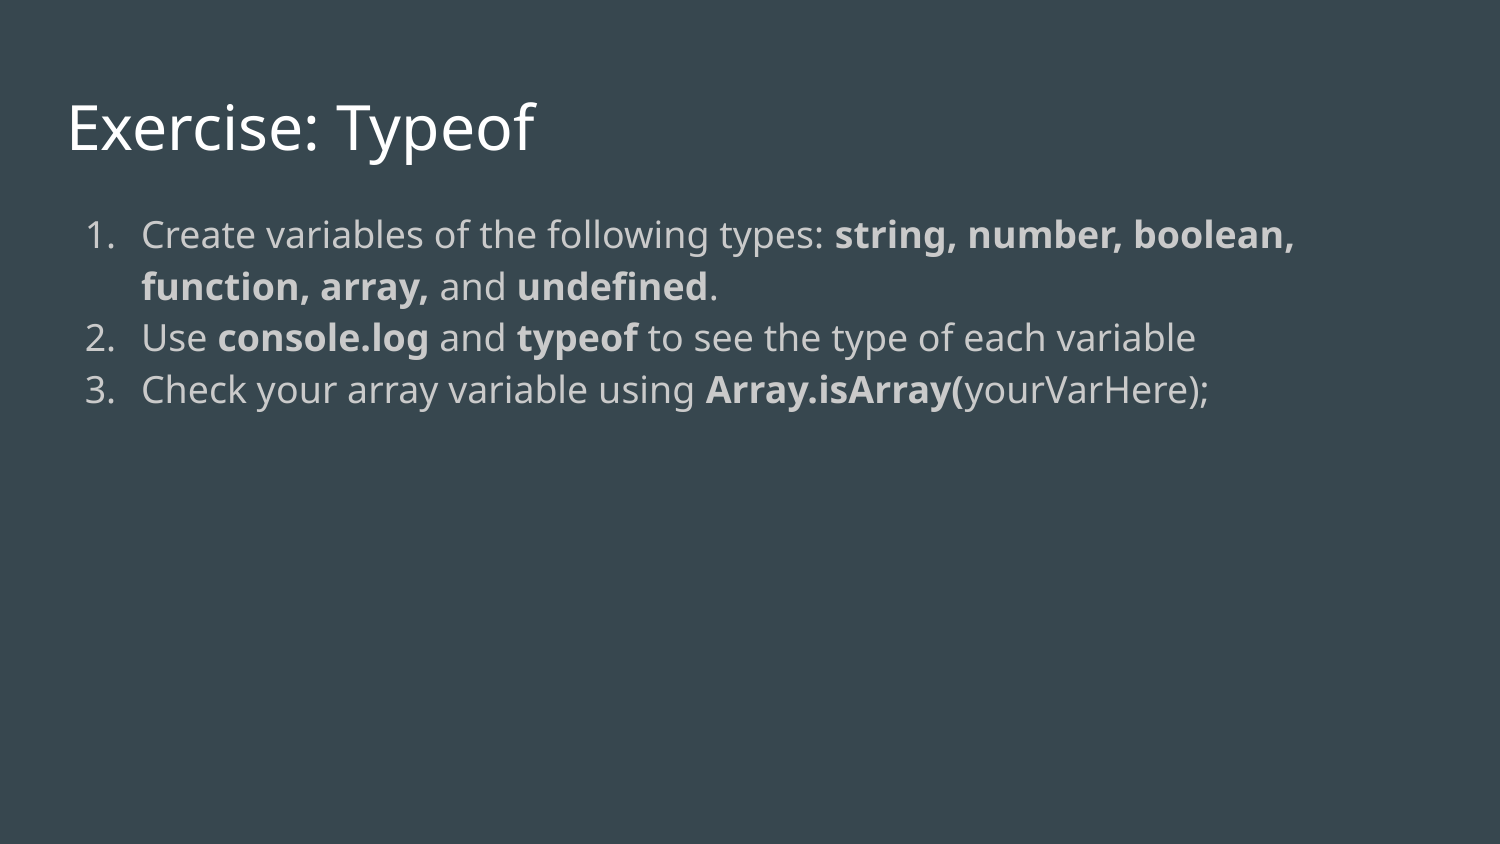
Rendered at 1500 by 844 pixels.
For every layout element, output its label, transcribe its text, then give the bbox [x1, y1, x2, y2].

title Exercise: Typeof [51, 72, 1449, 167]
list Create variables of the following types: string, number, boolean, function, array, and undefined. Use console.log and typeof to see the type of each variable Check your array variable using Array.isArray(yourVarHere); [51, 189, 1449, 750]
